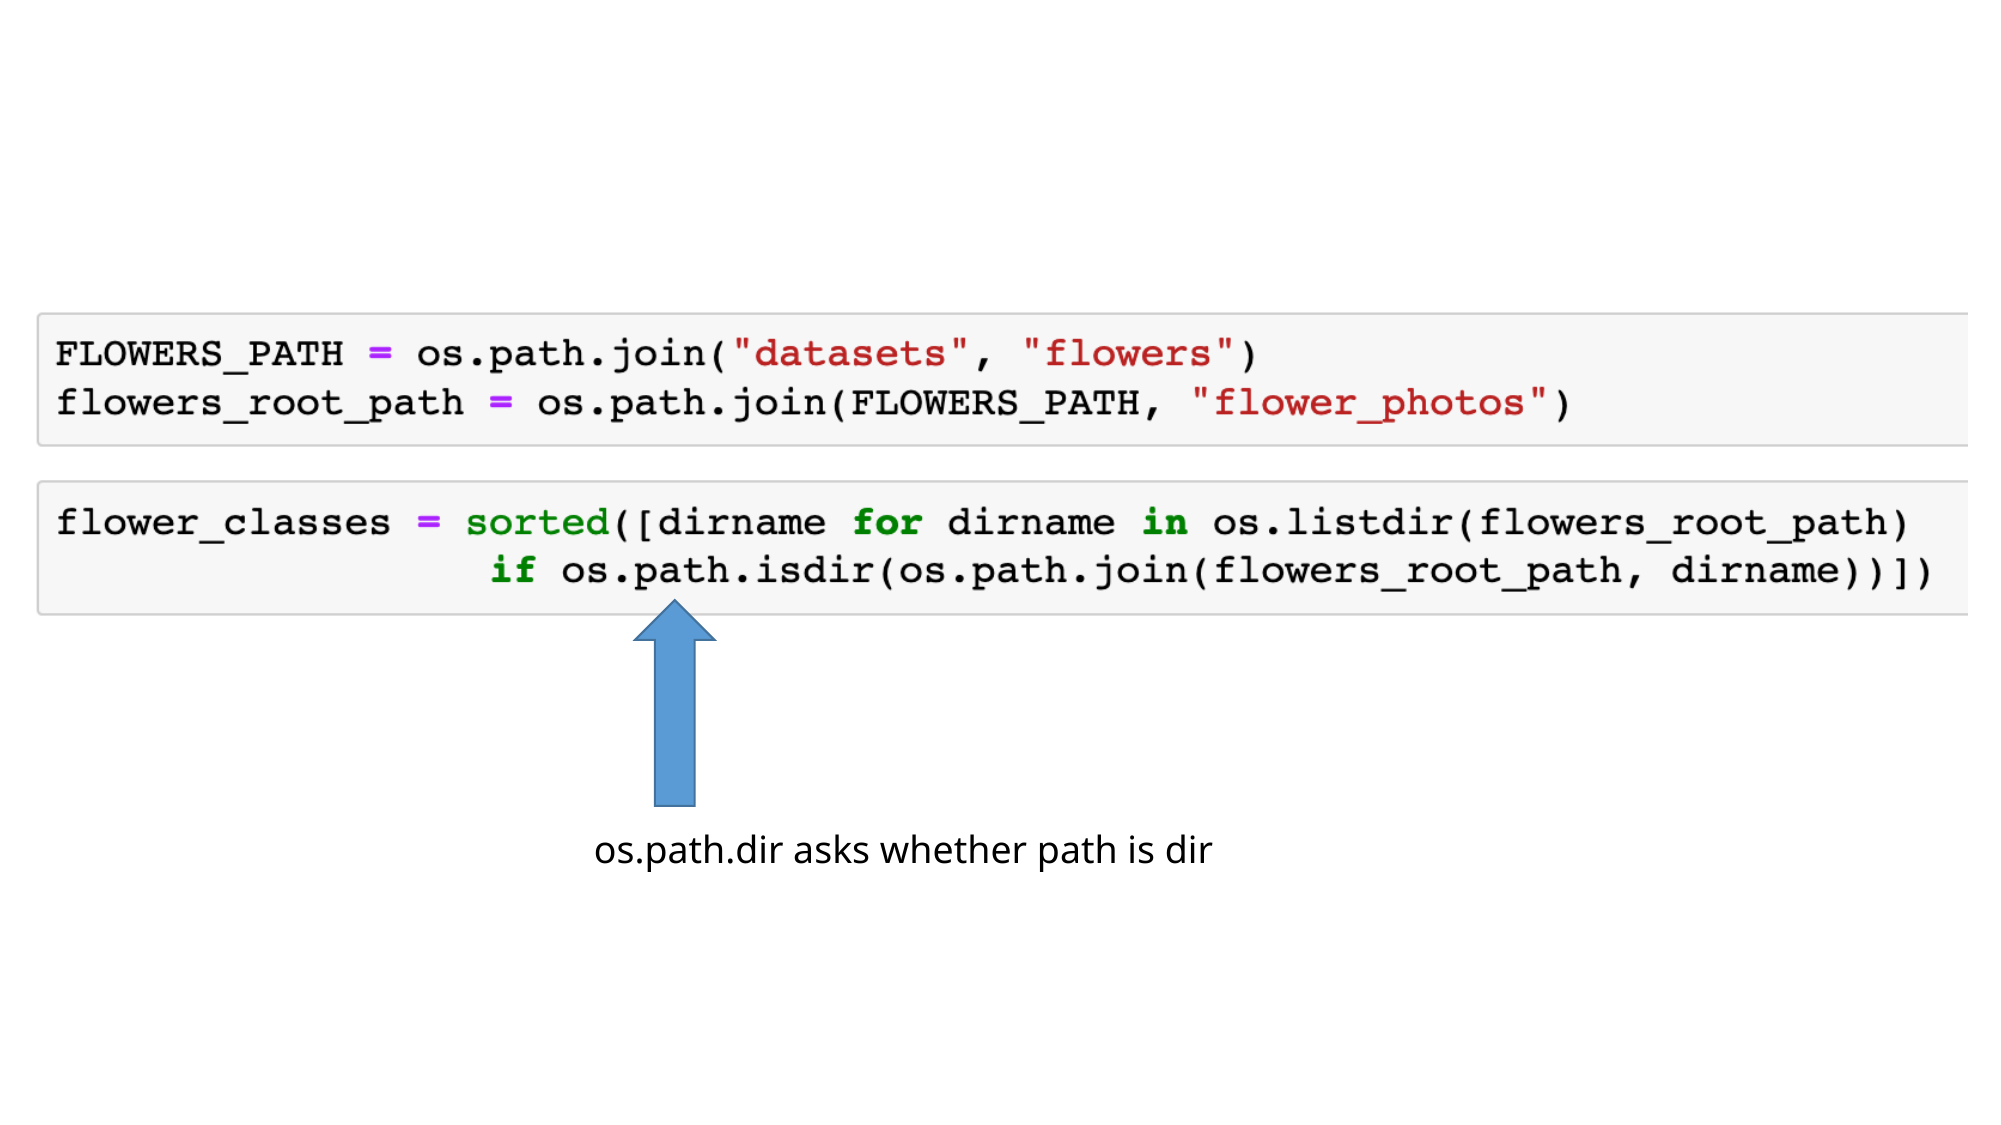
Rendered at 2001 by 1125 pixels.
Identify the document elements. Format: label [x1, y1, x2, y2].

picture [20, 291, 1984, 1033]
